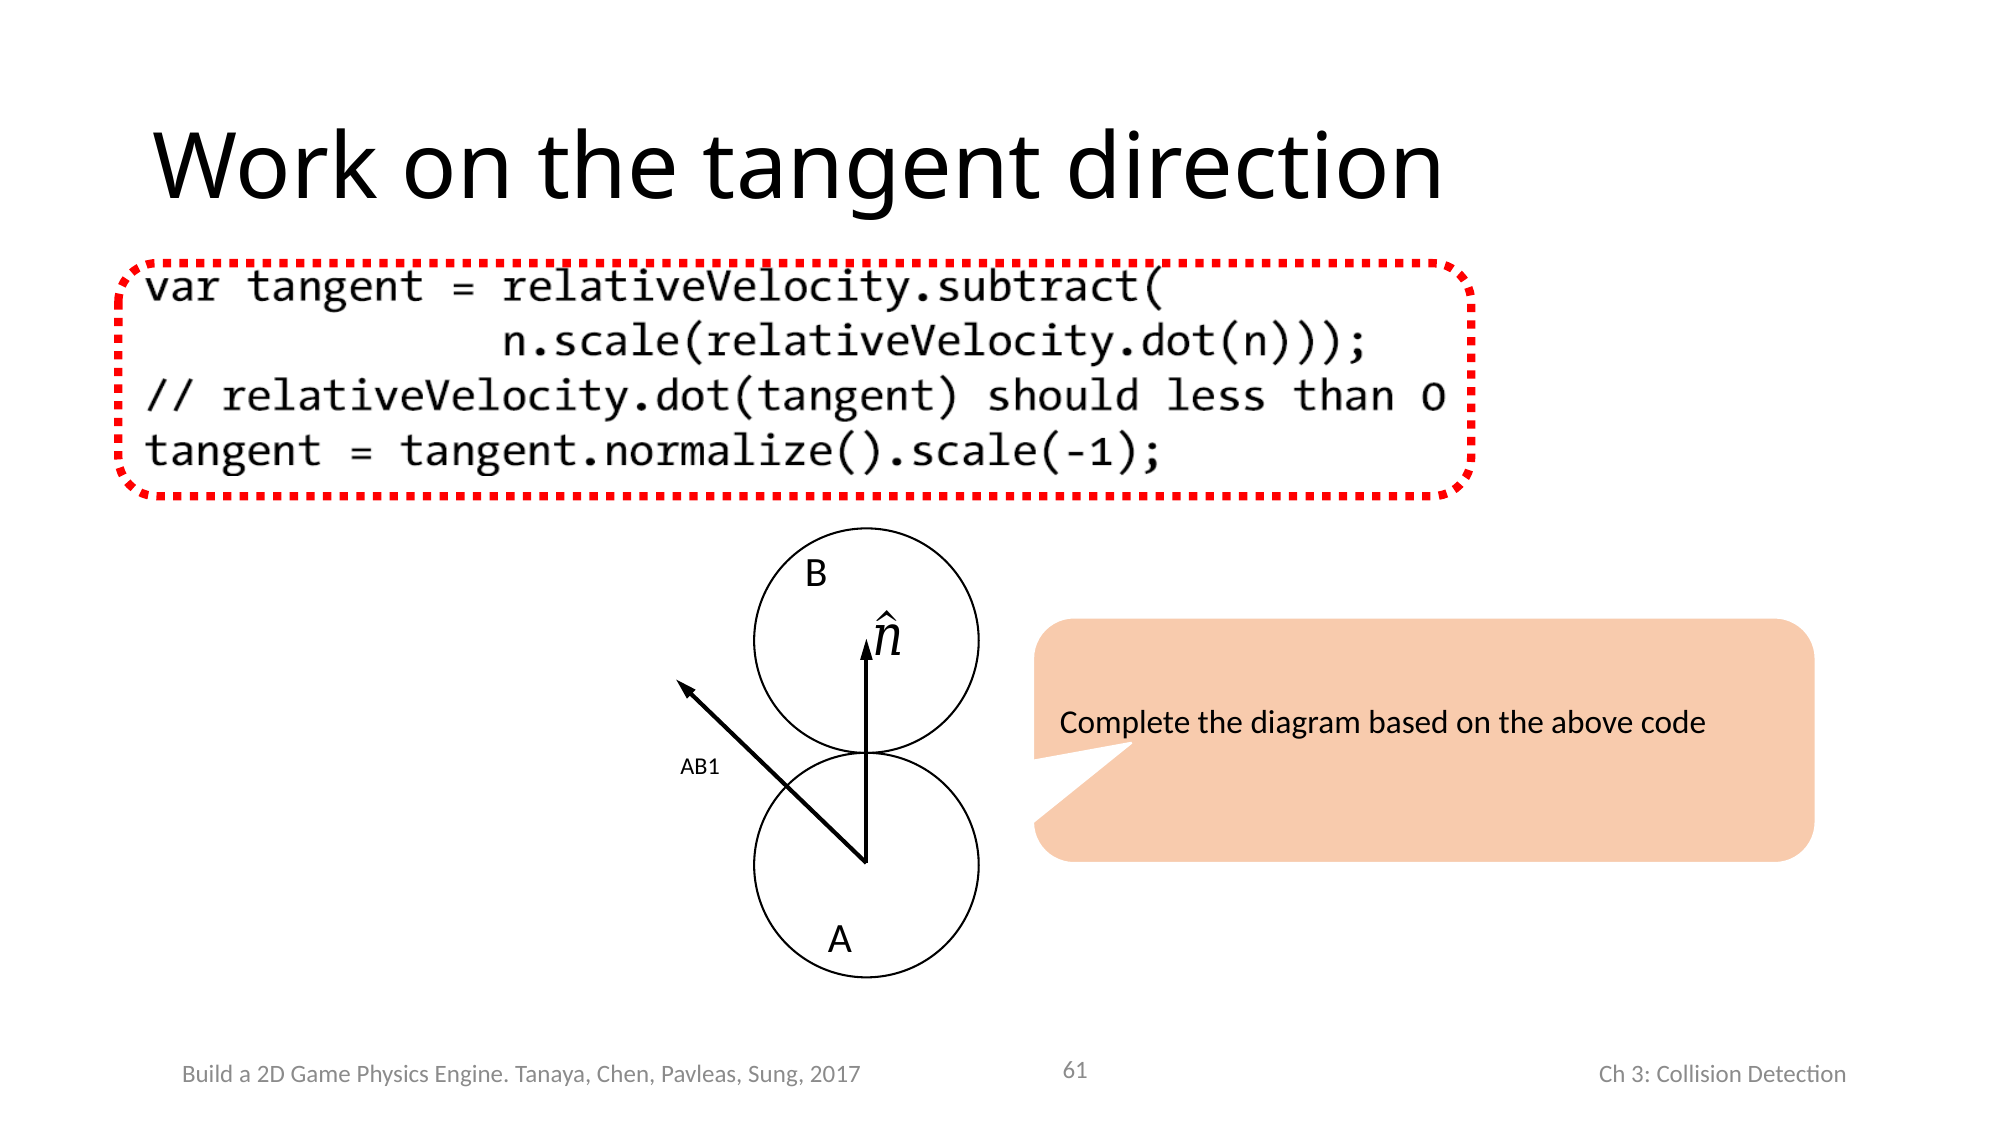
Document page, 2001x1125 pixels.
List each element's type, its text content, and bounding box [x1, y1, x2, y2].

text_box [117, 267, 1473, 498]
text_box B [805, 537, 828, 603]
title Work on the tangent direction [137, 59, 1863, 278]
text_box A [827, 903, 853, 969]
picture [137, 263, 1453, 476]
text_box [676, 679, 867, 864]
text_box Complete the diagram based on the above code [1031, 616, 1817, 865]
text_box [753, 527, 980, 753]
text_box [753, 751, 980, 979]
